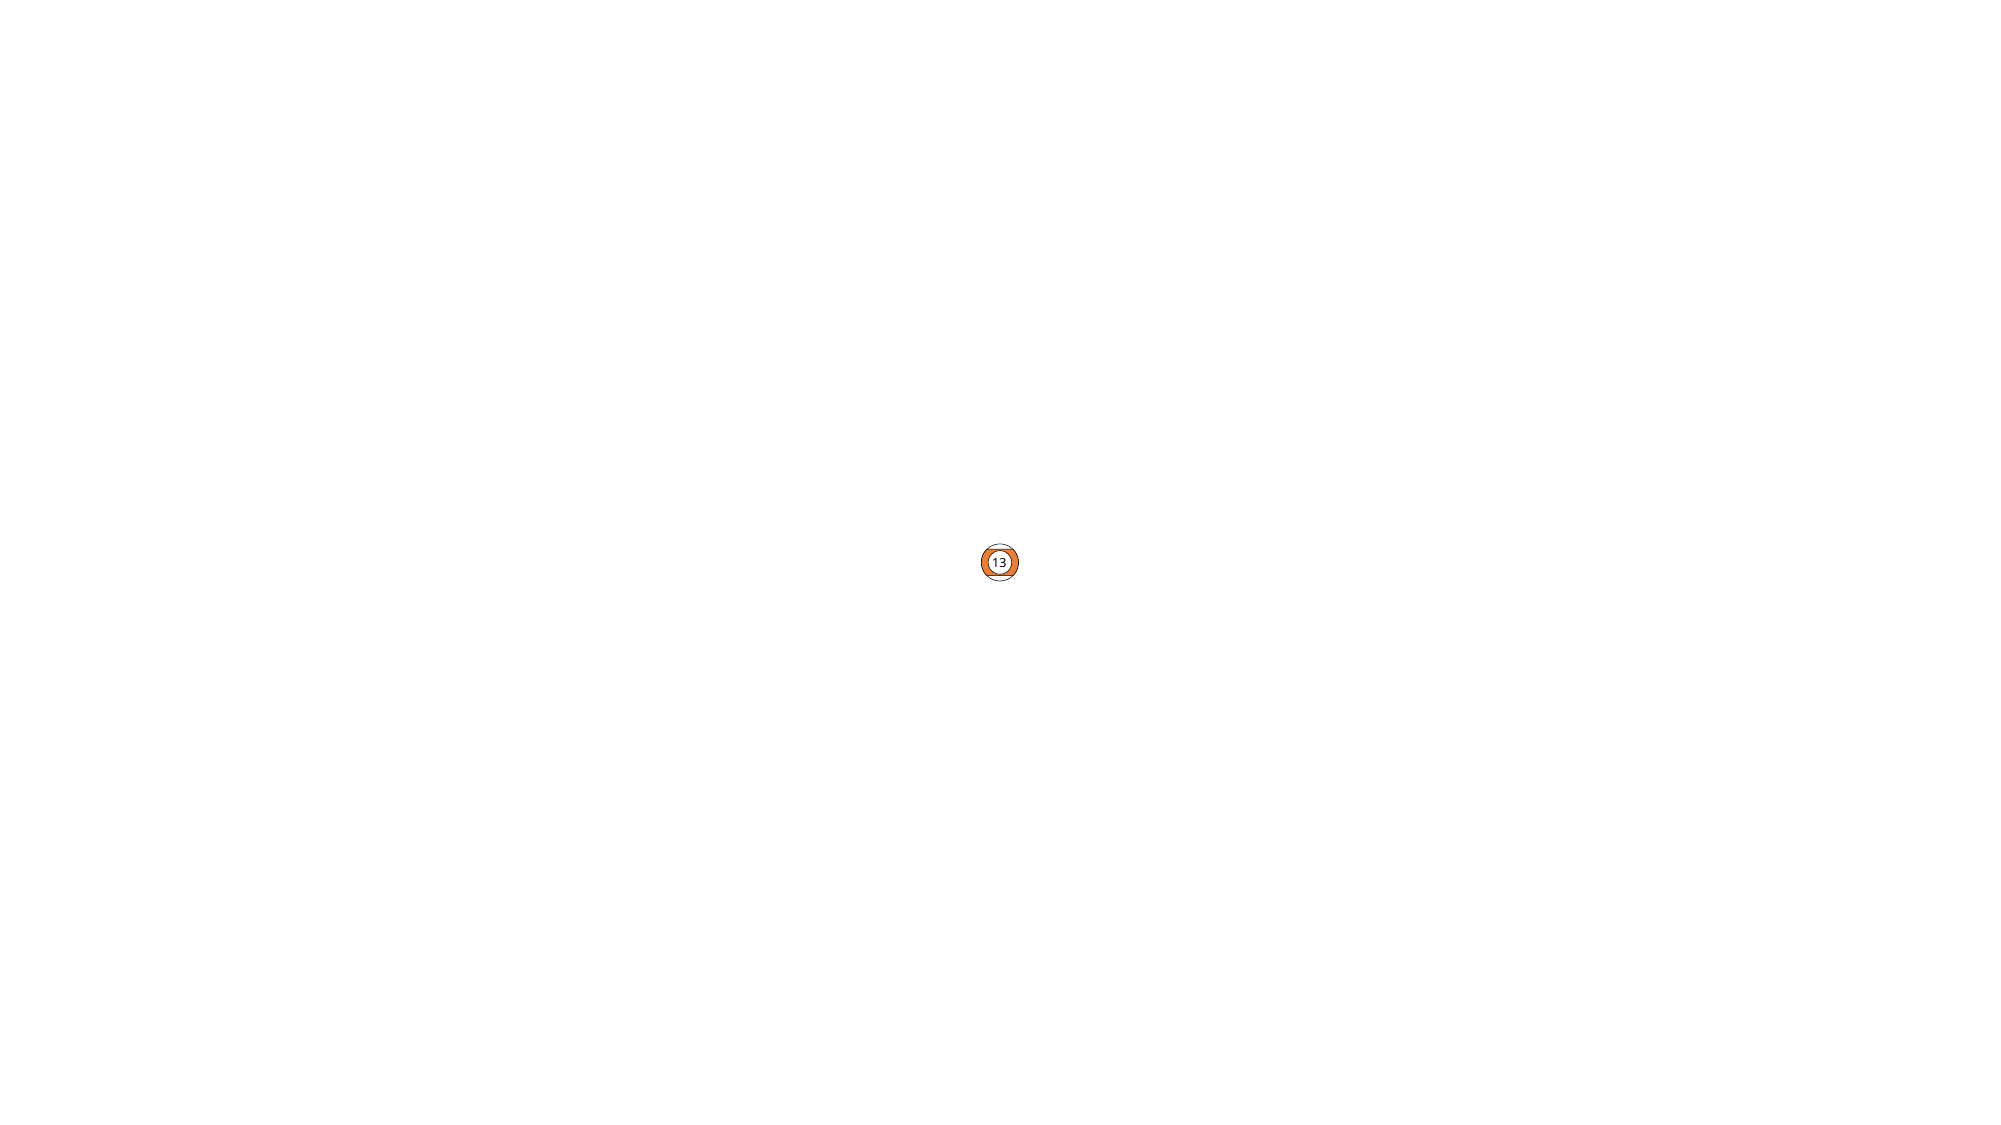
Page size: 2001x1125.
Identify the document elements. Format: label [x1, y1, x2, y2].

text_box [981, 543, 1019, 582]
